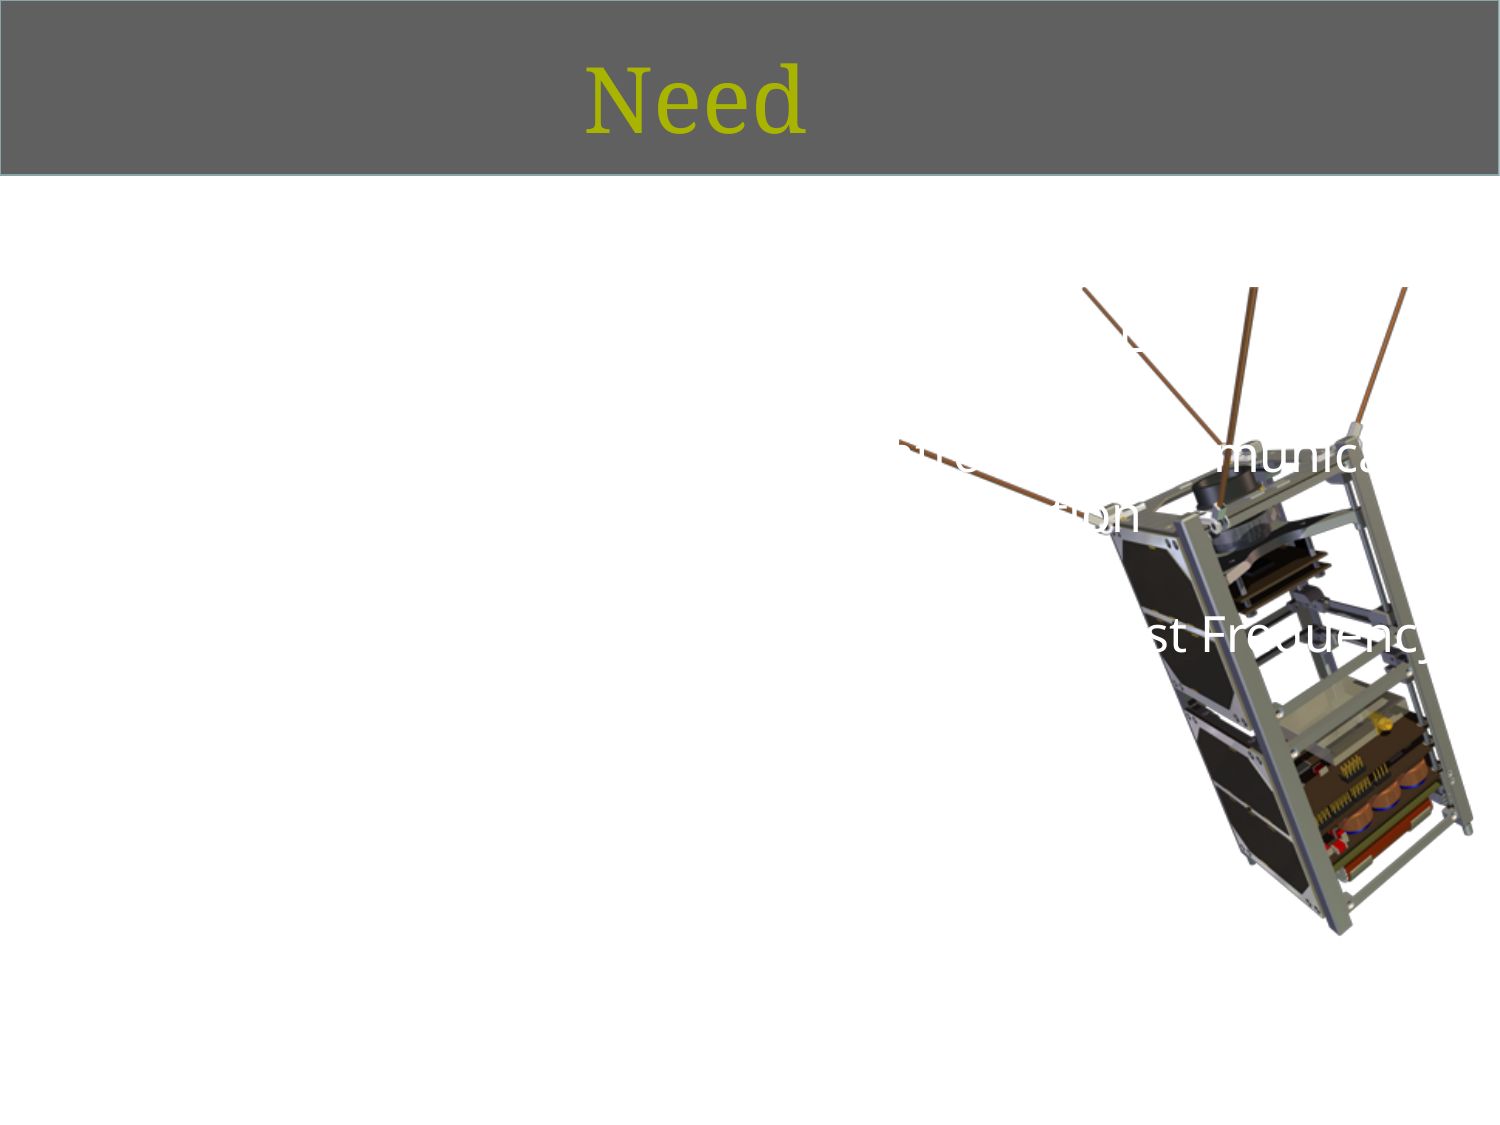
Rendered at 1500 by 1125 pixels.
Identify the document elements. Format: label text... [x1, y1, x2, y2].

picture [899, 287, 1500, 945]
text_box Need [0, 2, 1499, 206]
text_box PSAS’s mission is to get a CubeSat into Lower Earth Orbit Need for a device for command, control and communication (C3) between a CubeSat and a ground station Board with specific functionalities and broadcast Frequency (436.5 MHz) [0, 249, 1500, 1060]
